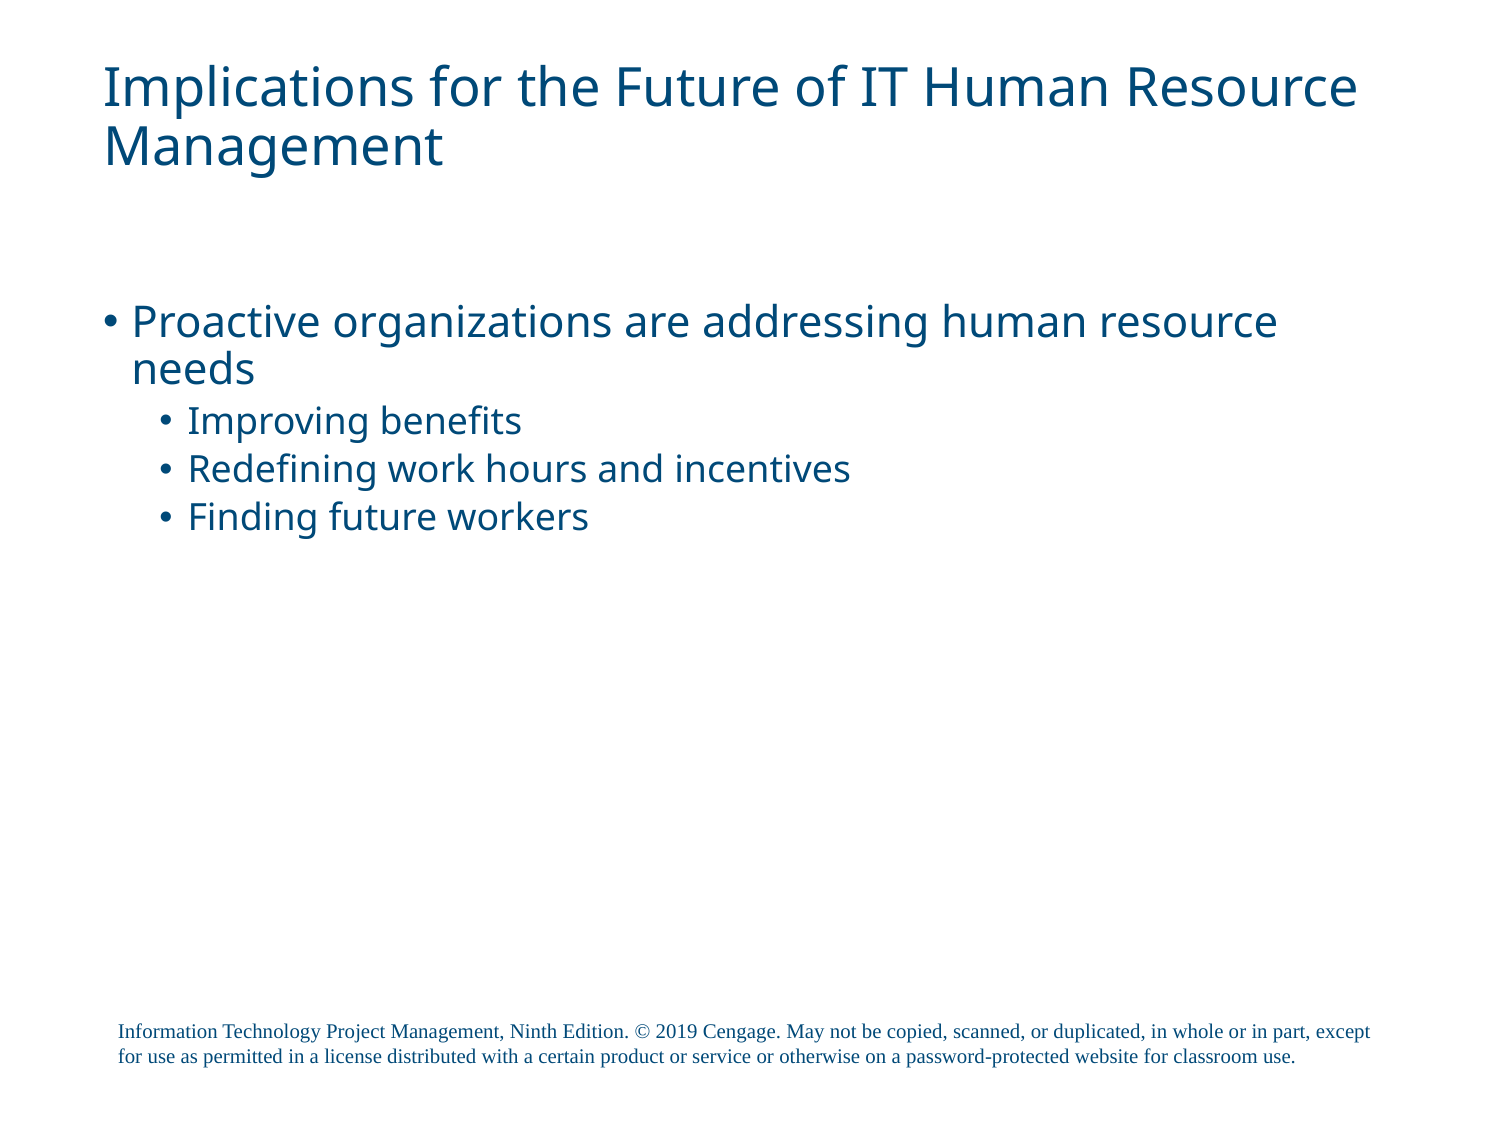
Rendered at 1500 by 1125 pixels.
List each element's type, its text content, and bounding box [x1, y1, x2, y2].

footer Information Technology Project Management, Ninth Edition. © 2019 Cengage. May not be copied, scanned, or duplicated, in whole or in part, except for use as permitted in a license distributed with a certain product or service or otherwise on a password-protected website for classroom use. [103, 1009, 1397, 1070]
title Implications for the Future of IT Human Resource Management [103, 59, 1397, 278]
list Proactive organizations are addressing human resource needs Improving benefits Redefining work hours and incentives Finding future workers [103, 299, 1397, 1009]
